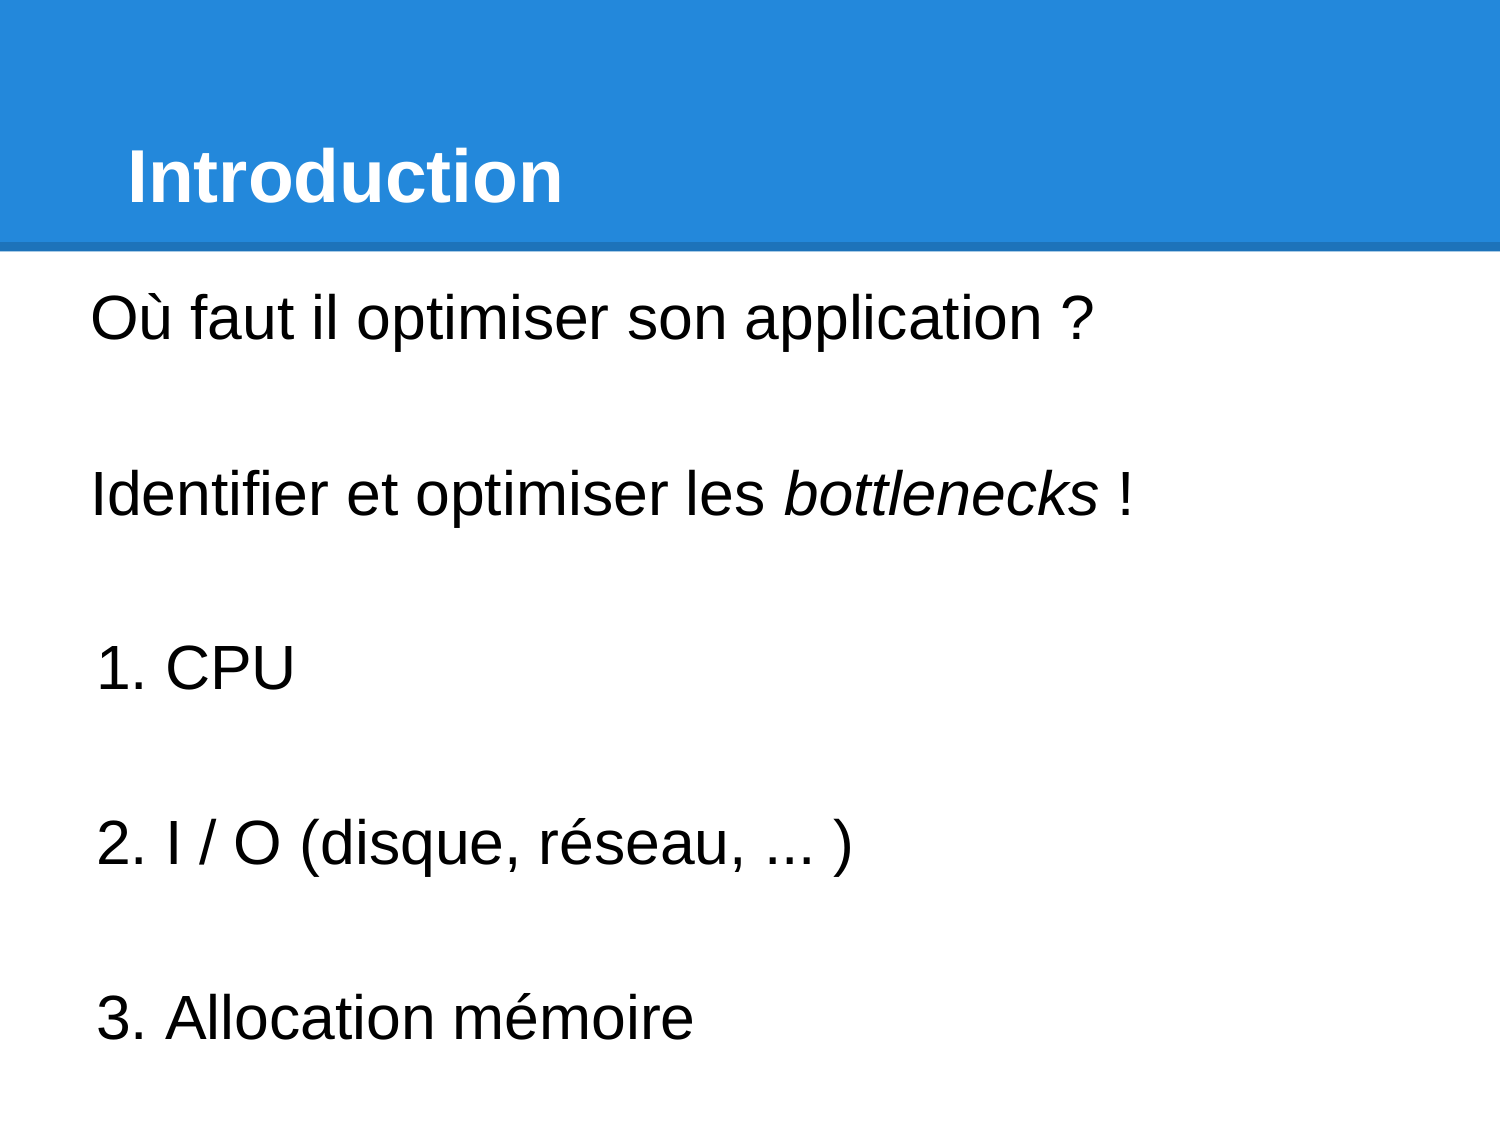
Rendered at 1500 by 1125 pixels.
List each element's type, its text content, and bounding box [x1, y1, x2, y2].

title Introduction [75, 45, 1425, 233]
list Où faut il optimiser son application ? Identifier et optimiser les bottlenecks ! CPU I / O (disque, réseau, ... ) Allocation mémoire [75, 262, 1425, 1078]
